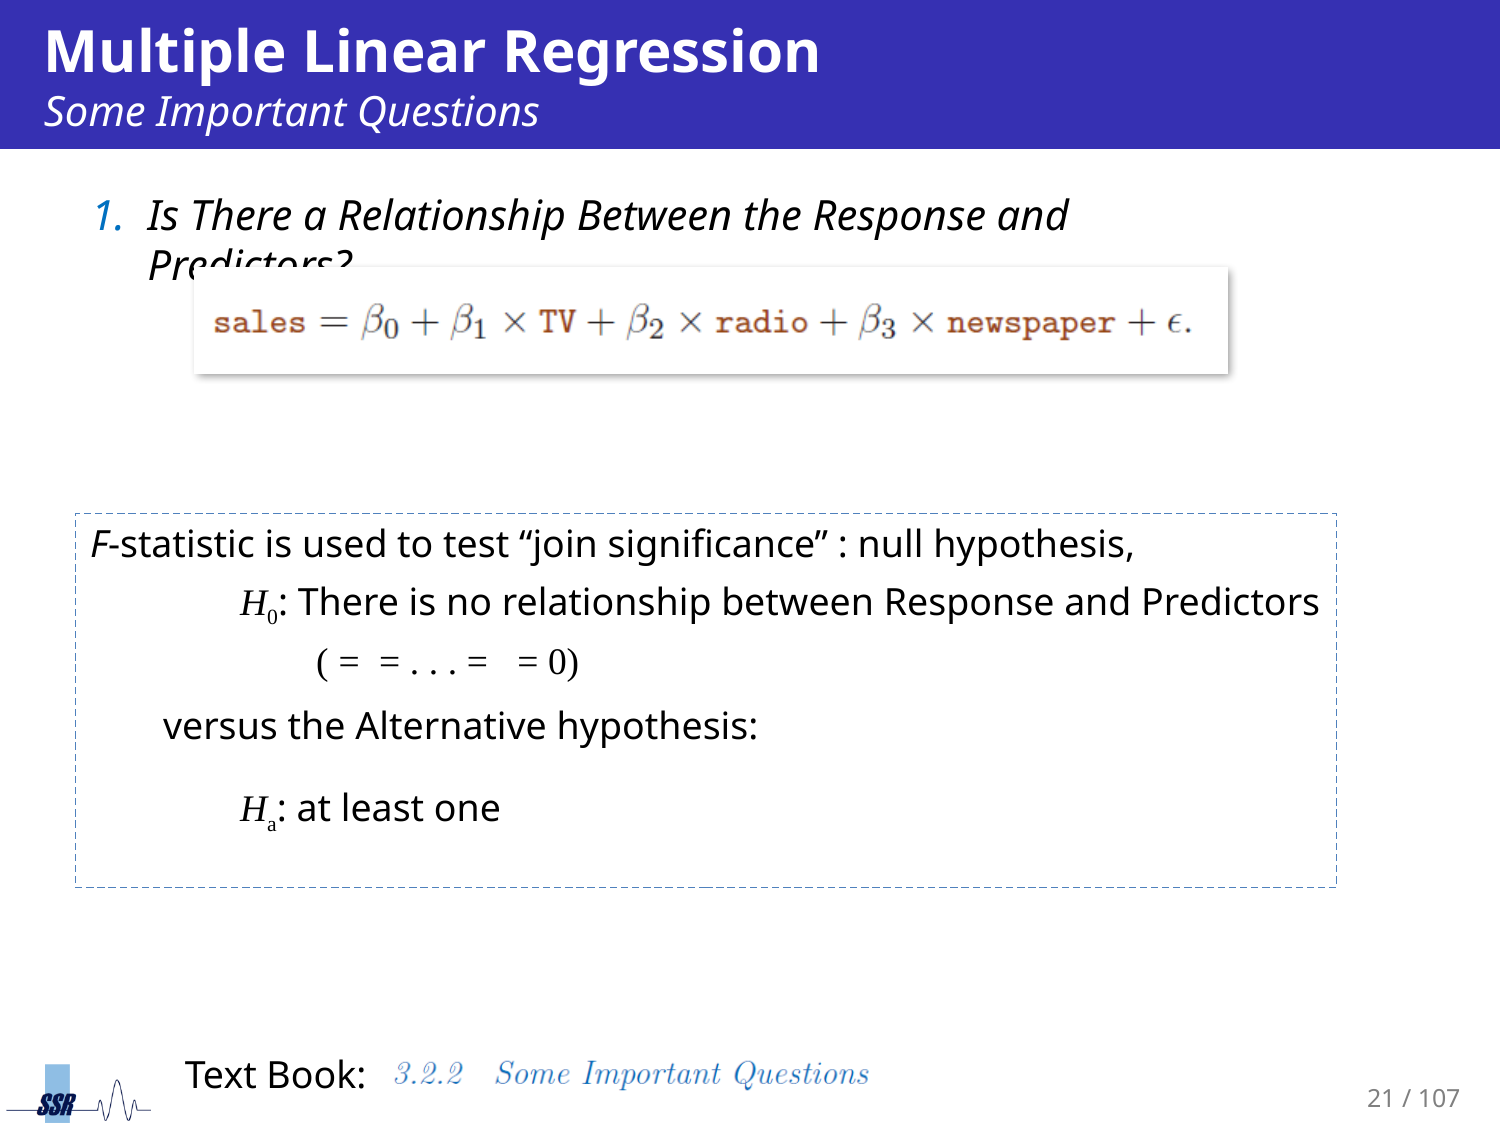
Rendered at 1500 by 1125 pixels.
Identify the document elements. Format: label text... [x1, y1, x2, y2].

picture [371, 1046, 904, 1105]
text_box Text Book: [170, 1043, 382, 1103]
title Multiple Linear Regression Some Important Questions [0, 0, 1500, 151]
text_box Is There a Relationship Between the Response and Predictors? [76, 181, 1282, 297]
picture [194, 266, 1228, 374]
picture [1, 1062, 151, 1125]
